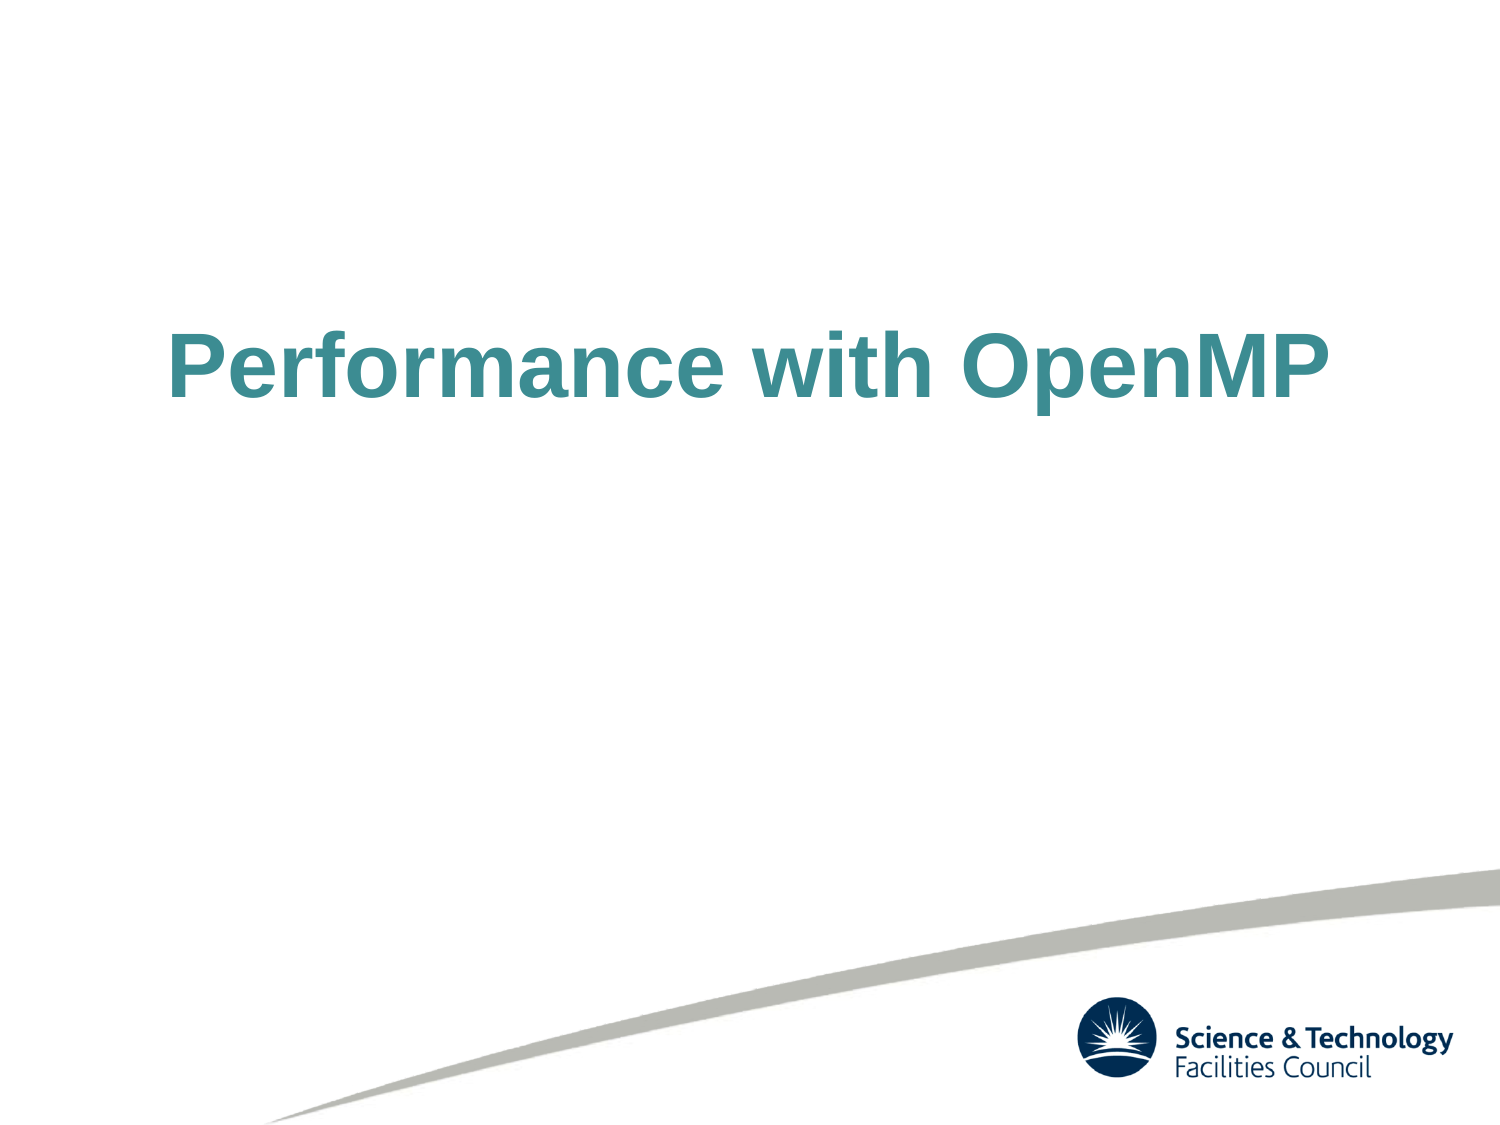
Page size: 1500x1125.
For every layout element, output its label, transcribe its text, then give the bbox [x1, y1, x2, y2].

picture [256, 868, 1500, 1125]
title Performance with OpenMP [0, 267, 1500, 455]
